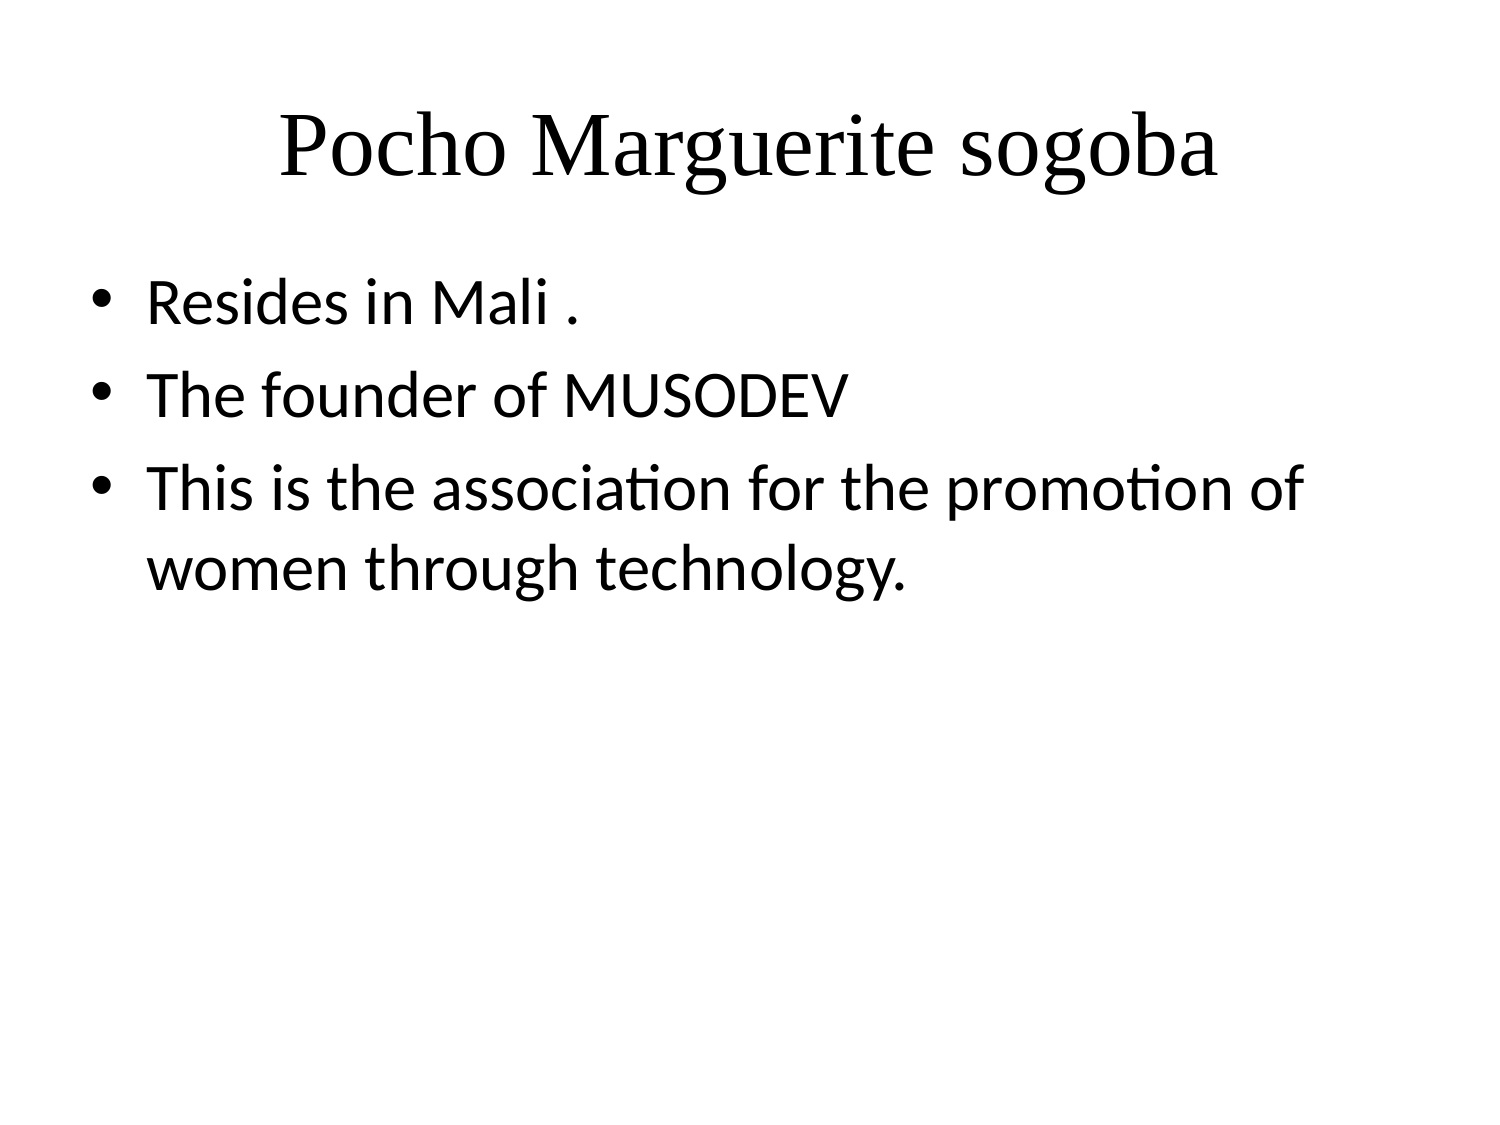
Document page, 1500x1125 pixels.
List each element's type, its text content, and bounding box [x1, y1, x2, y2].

list Resides in Mali . The founder of MUSODEV This is the association for the promotion of women through technology. [75, 249, 1425, 993]
title Pocho Marguerite sogoba [75, 45, 1425, 233]
